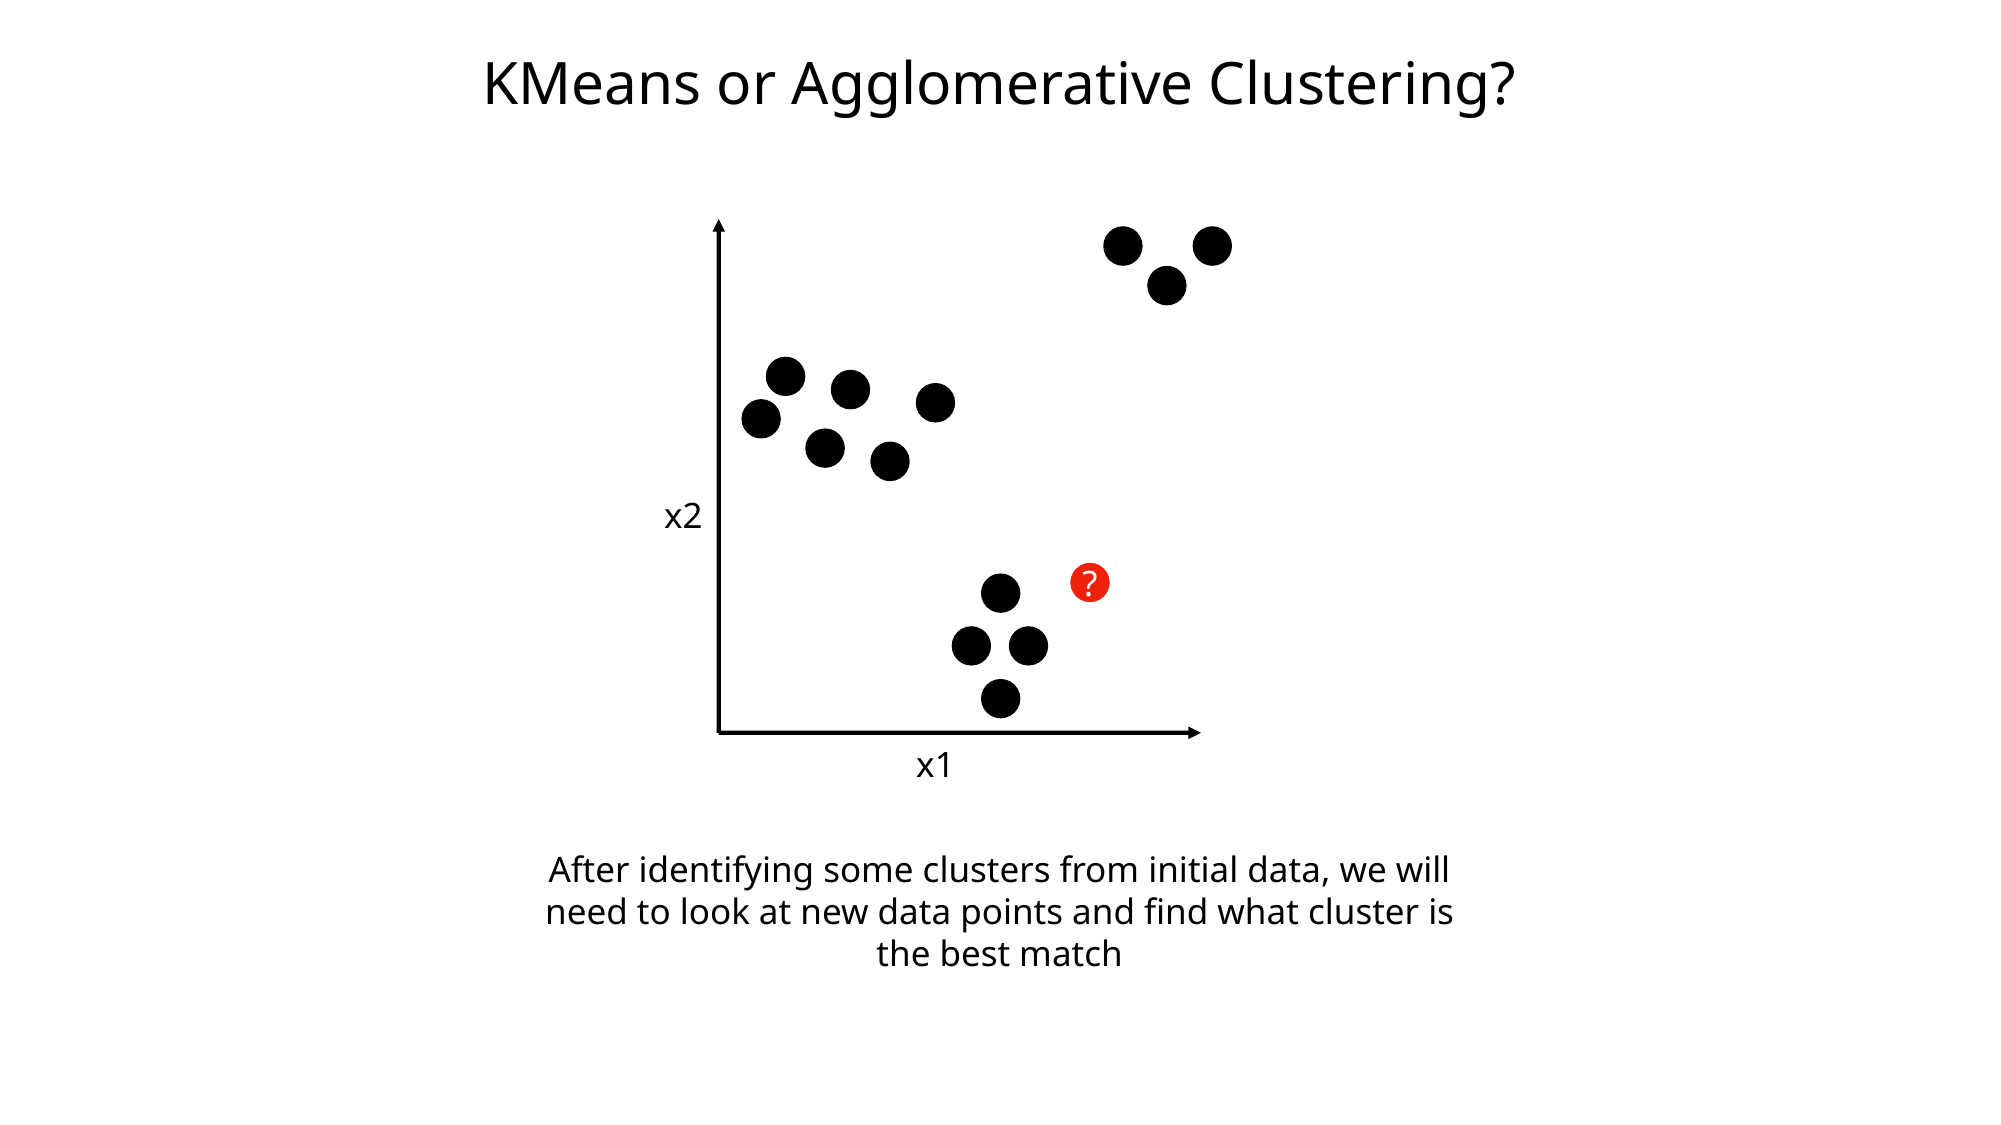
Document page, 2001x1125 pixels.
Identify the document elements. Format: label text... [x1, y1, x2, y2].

text_box [1070, 568, 1076, 597]
text_box x1 [910, 736, 961, 790]
text_box [1147, 265, 1187, 306]
text_box [951, 626, 992, 666]
text_box [805, 428, 845, 468]
title KMeans or Agglomerative Clustering? [311, 0, 1689, 126]
text_box [1104, 568, 1110, 597]
text_box [1192, 226, 1233, 266]
text_box x2 [658, 487, 709, 541]
text_box [718, 726, 1202, 740]
text_box [1103, 226, 1143, 266]
text_box [980, 678, 1021, 719]
text_box [870, 441, 910, 482]
text_box [712, 219, 725, 732]
text_box [980, 573, 1021, 613]
text_box [830, 369, 871, 410]
text_box ? [1076, 555, 1104, 610]
text_box After identifying some clusters from initial data, we will need to look at new data points and find what cluster is the best match [512, 841, 1488, 980]
text_box [1008, 626, 1049, 666]
text_box [915, 382, 956, 423]
text_box [765, 356, 806, 397]
text_box [741, 399, 781, 439]
